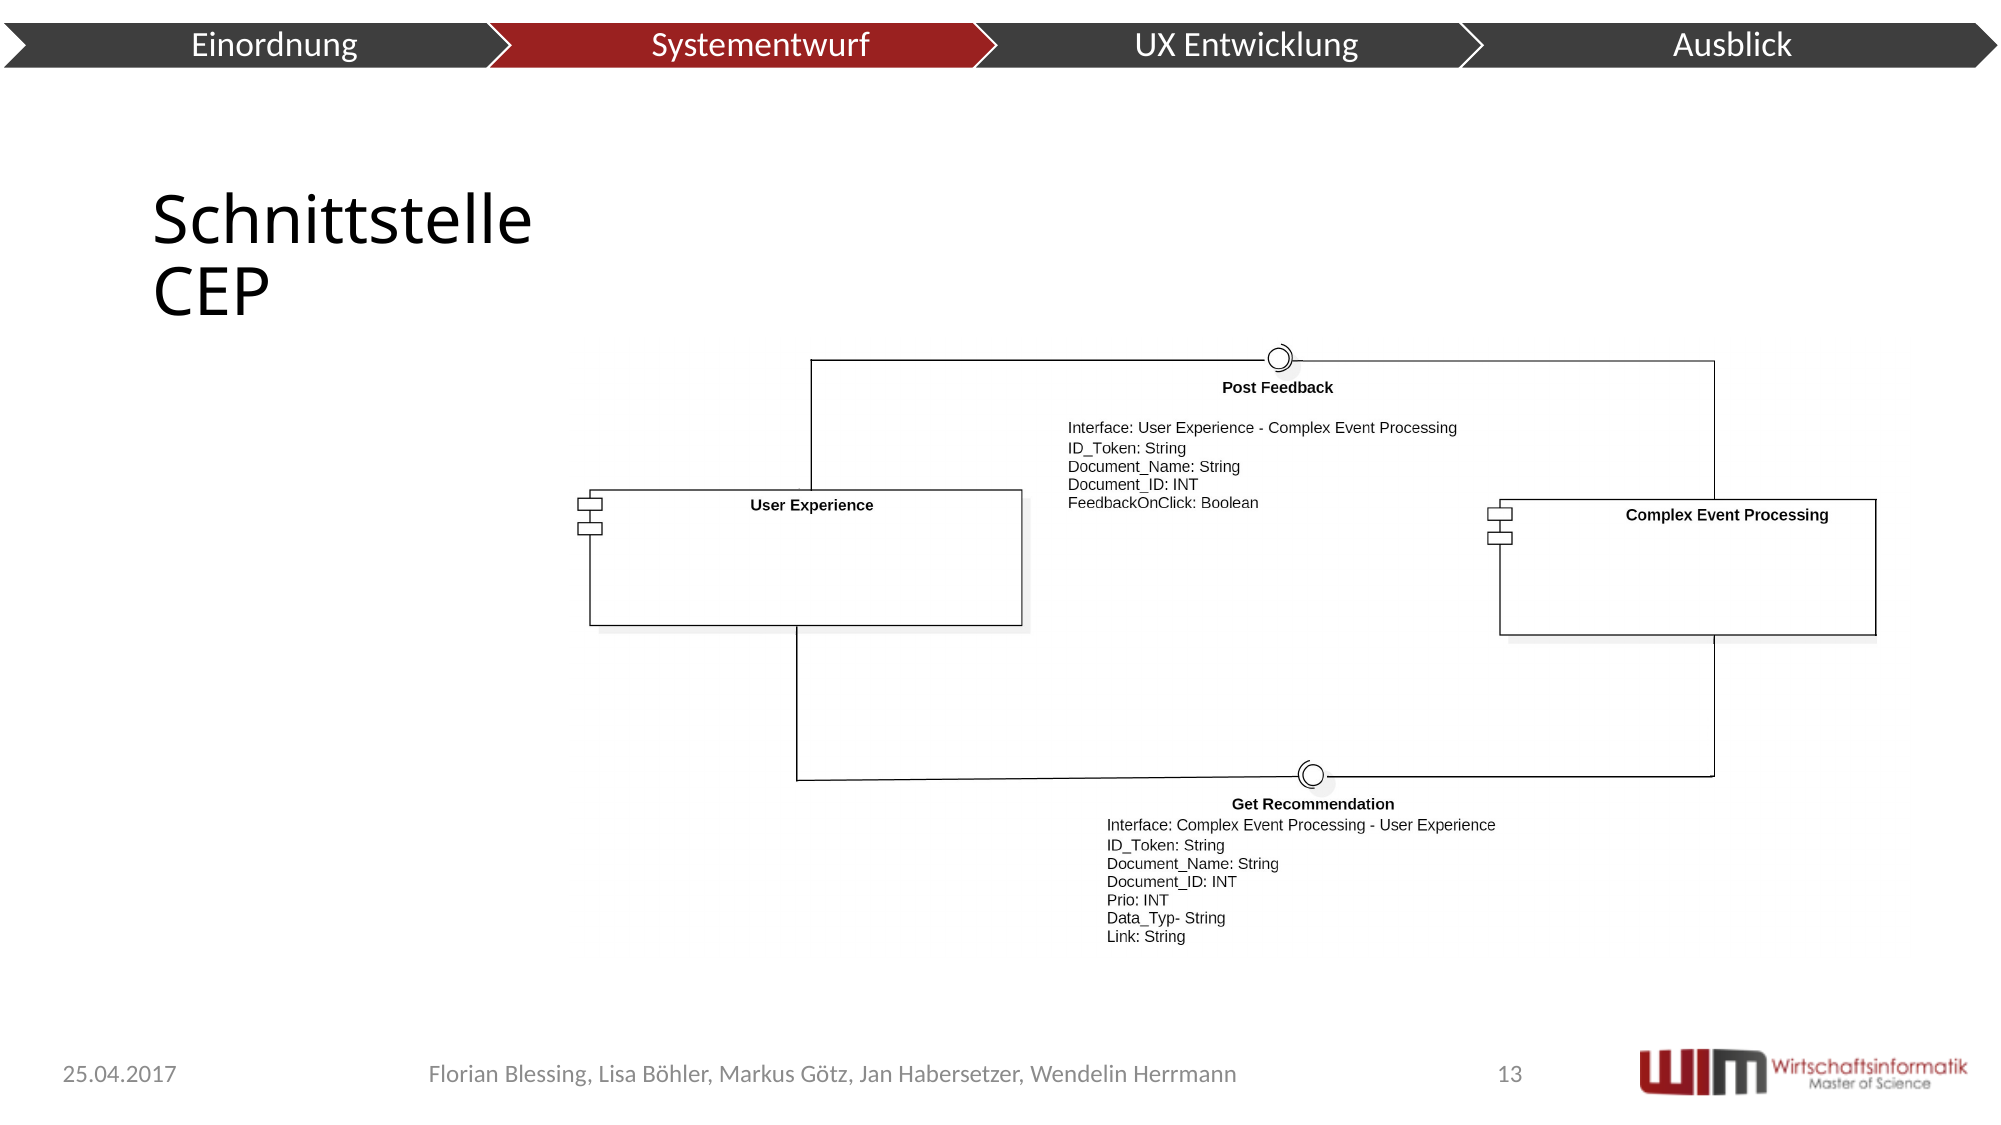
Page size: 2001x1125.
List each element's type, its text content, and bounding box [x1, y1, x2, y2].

slide_number 13 [1440, 1042, 1538, 1103]
picture [1640, 1019, 1970, 1121]
title Schnittstelle CEP [137, 97, 851, 338]
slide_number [47, 1042, 228, 1103]
footer Florian Blessing, Lisa Böhler, Markus Götz, Jan Habersetzer, Wendelin Herrmann [330, 1042, 1338, 1103]
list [569, 337, 1911, 958]
